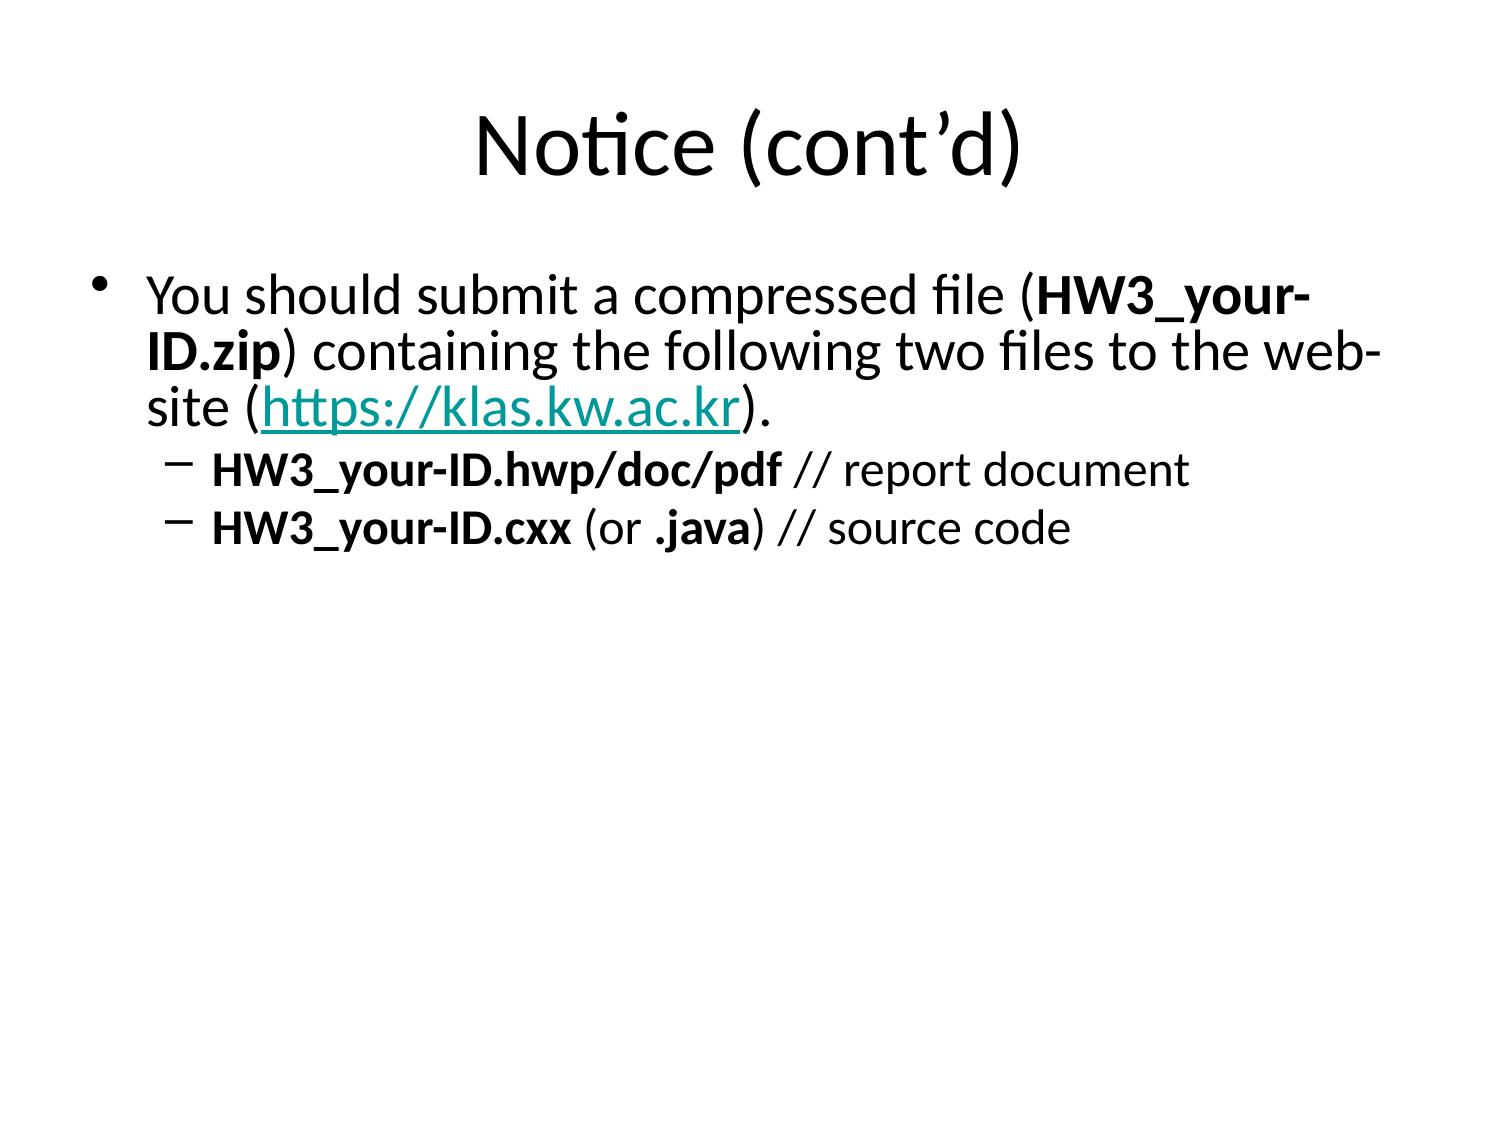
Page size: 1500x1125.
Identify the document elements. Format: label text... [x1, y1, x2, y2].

list You should submit a compressed file (HW3_your-ID.zip) containing the following two files to the web-site (https://klas.kw.ac.kr). HW3_your-ID.hwp/doc/pdf // report document HW3_your-ID.cxx (or .java) // source code [75, 262, 1425, 1005]
title Notice (cont’d) [75, 45, 1425, 233]
